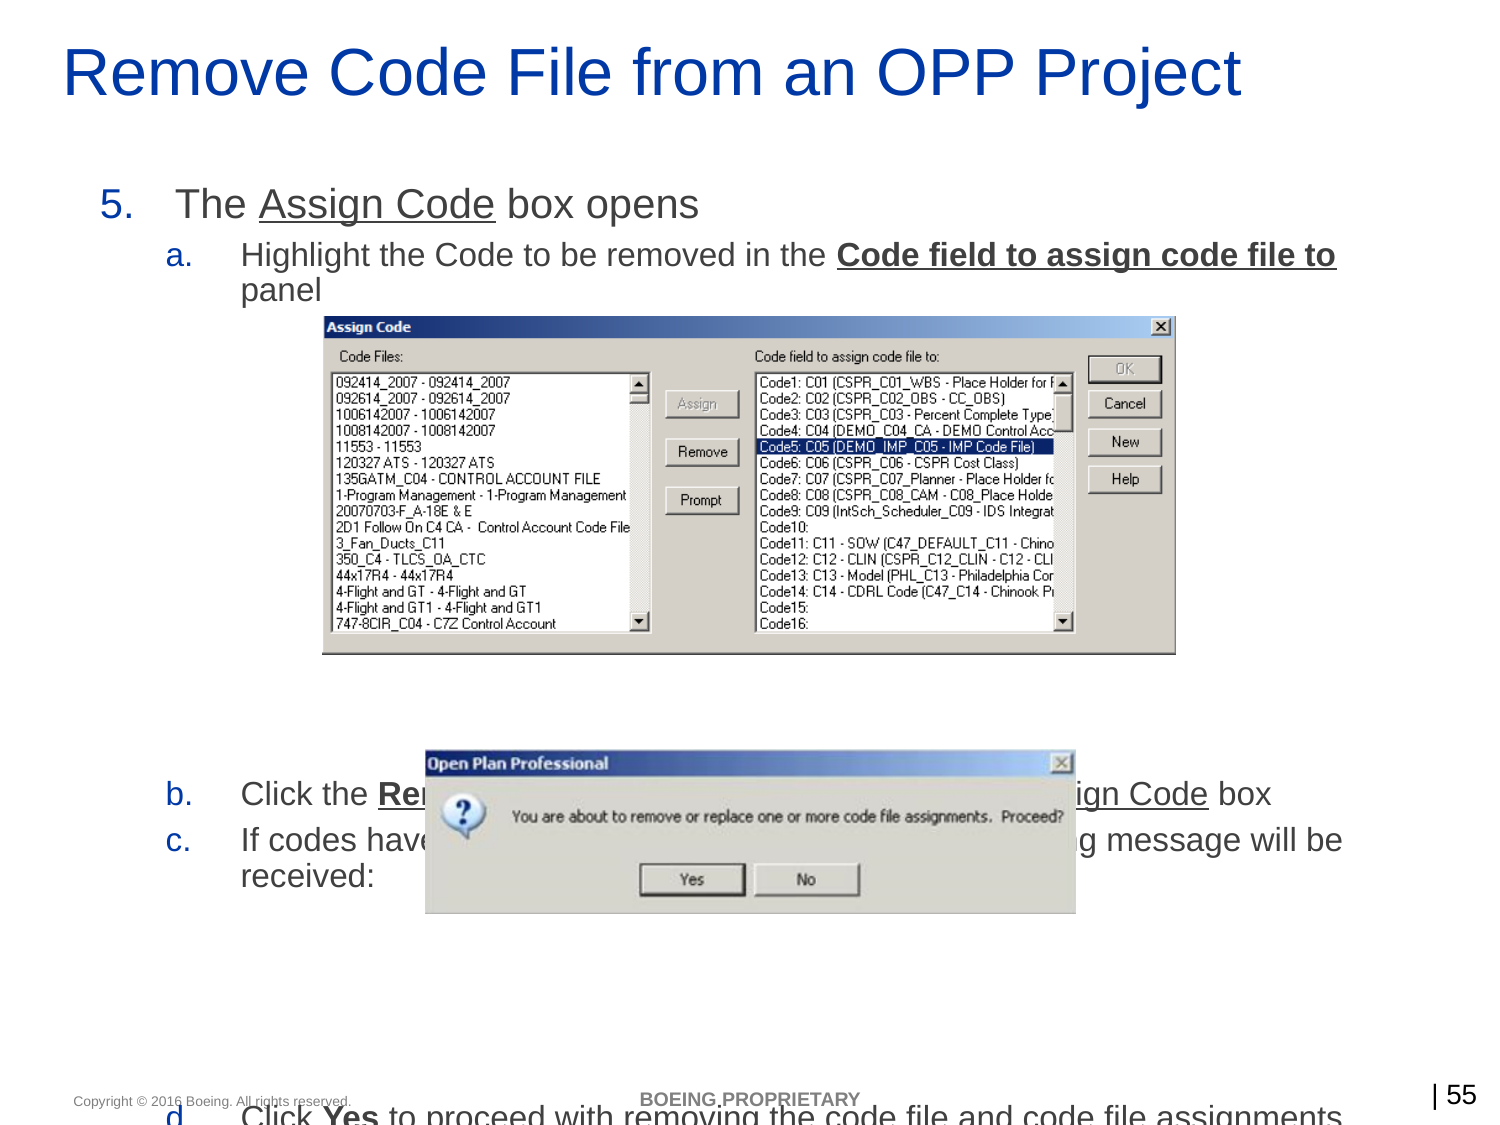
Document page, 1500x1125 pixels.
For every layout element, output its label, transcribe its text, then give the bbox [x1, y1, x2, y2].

list The Assign Code box opens Highlight the Code to be removed in the Code field to assign code file to panel Click the Remove button located in the center of the Assign Code box If codes have been assigned to the activities, the following message will be received: Click Yes to proceed with removing the code file and code file assignments [99, 182, 1388, 453]
picture [424, 749, 1076, 914]
title Remove Code File from an OPP Project [62, 37, 1388, 111]
picture [322, 315, 1176, 655]
slide_number 55 [1088, 1057, 1480, 1112]
footer BOEING PROPRIETARY [487, 1044, 1013, 1111]
